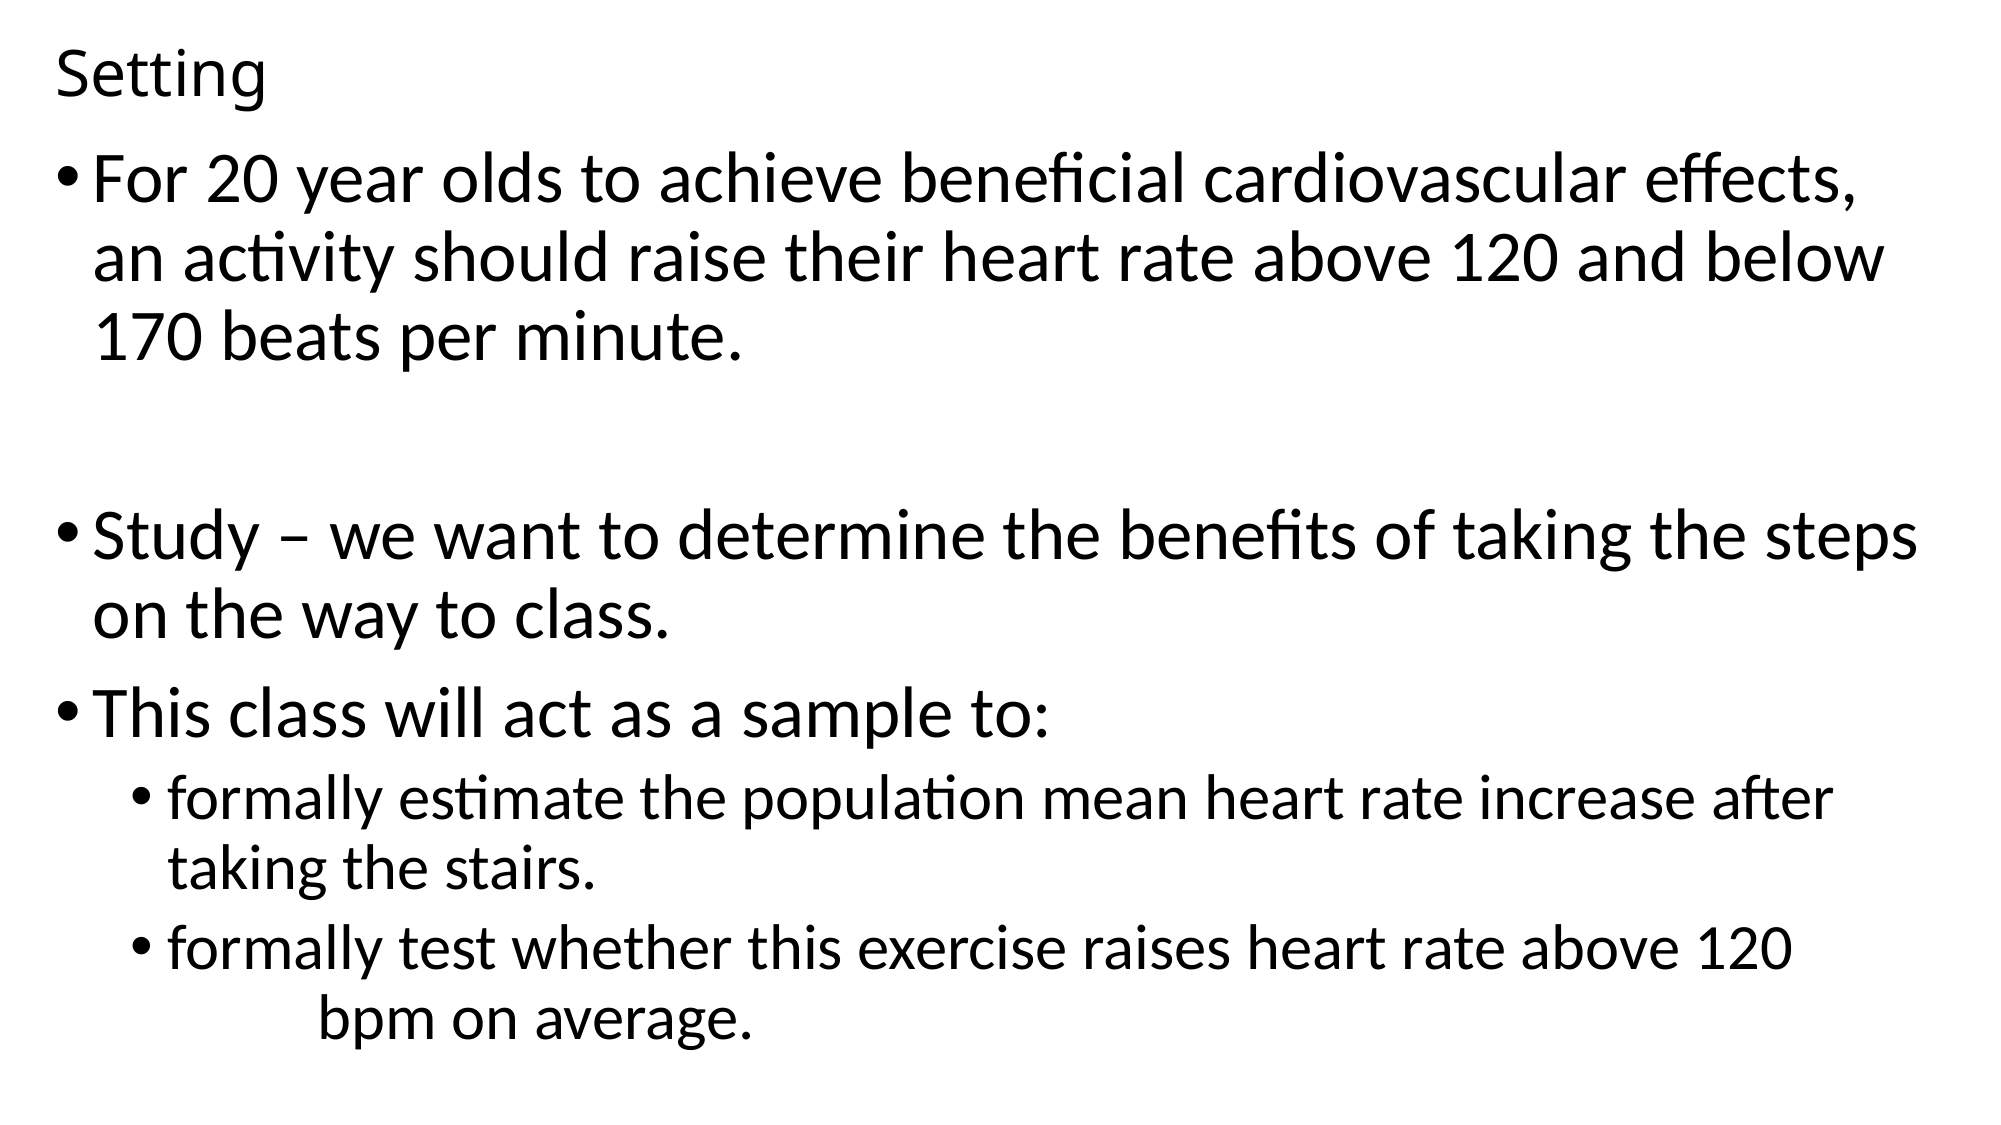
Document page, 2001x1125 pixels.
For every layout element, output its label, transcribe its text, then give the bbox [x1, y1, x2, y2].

title Setting [40, 32, 1734, 118]
list For 20 year olds to achieve beneficial cardiovascular effects, an activity should raise their heart rate above 120 and below 170 beats per minute. Study – we want to determine the benefits of taking the steps on the way to class. This class will act as a sample to: formally estimate the population mean heart rate increase after taking the stairs. formally test whether this exercise raises heart rate above 120 bpm on average. [40, 132, 1953, 1102]
